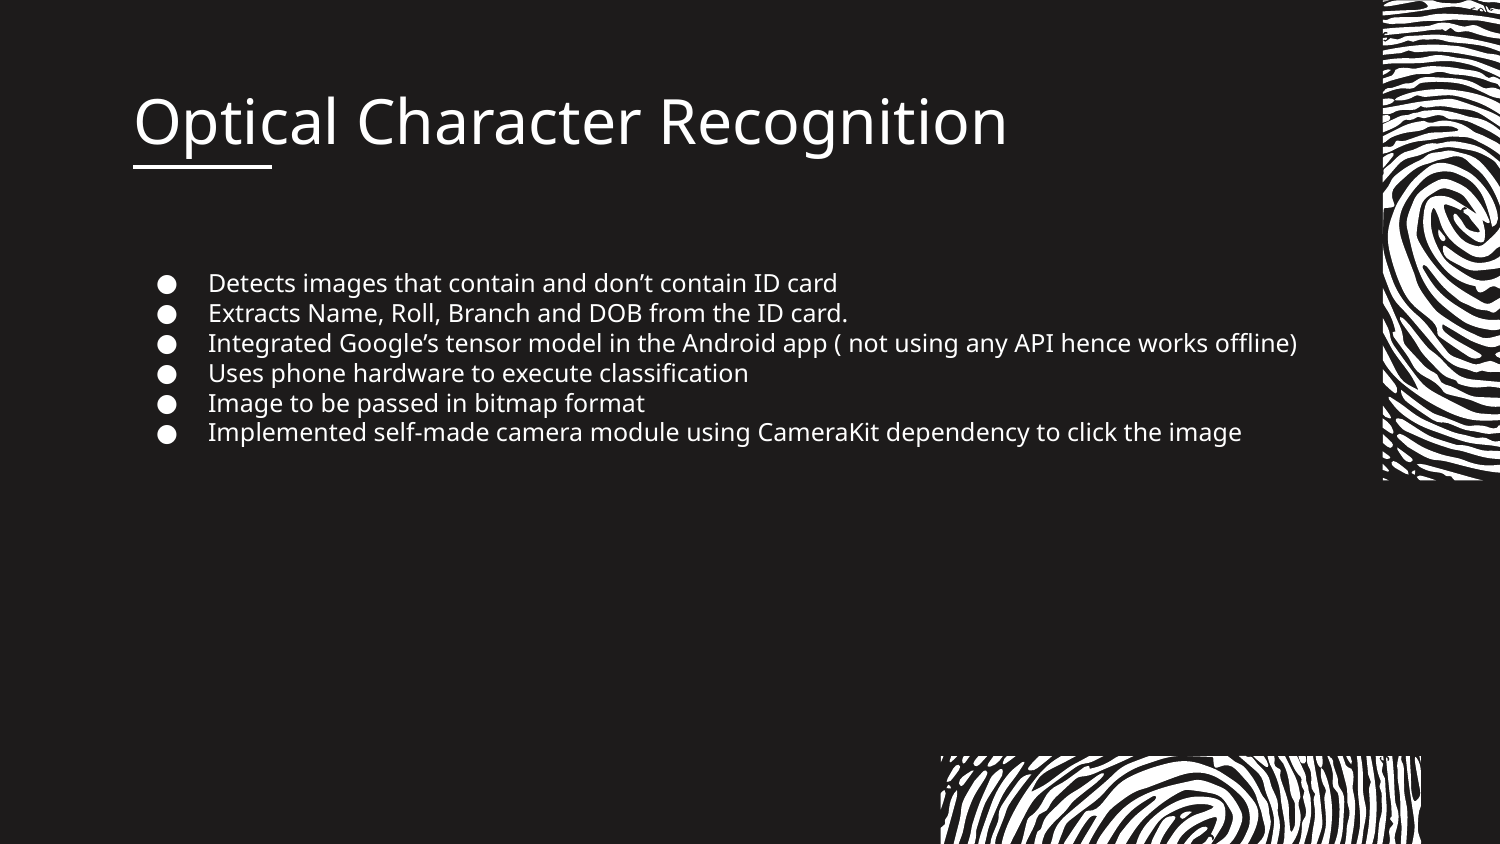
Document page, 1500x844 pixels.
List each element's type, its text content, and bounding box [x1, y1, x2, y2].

title Optical Character Recognition [118, 72, 1382, 167]
list Detects images that contain and don’t contain ID card Extracts Name, Roll, Branch and DOB from the ID card. Integrated Google’s tensor model in the Android app ( not using any API hence works offline) Uses phone hardware to execute classification Image to be passed in bitmap format Implemented self-made camera module using CameraKit dependency to click the image [118, 189, 1382, 750]
